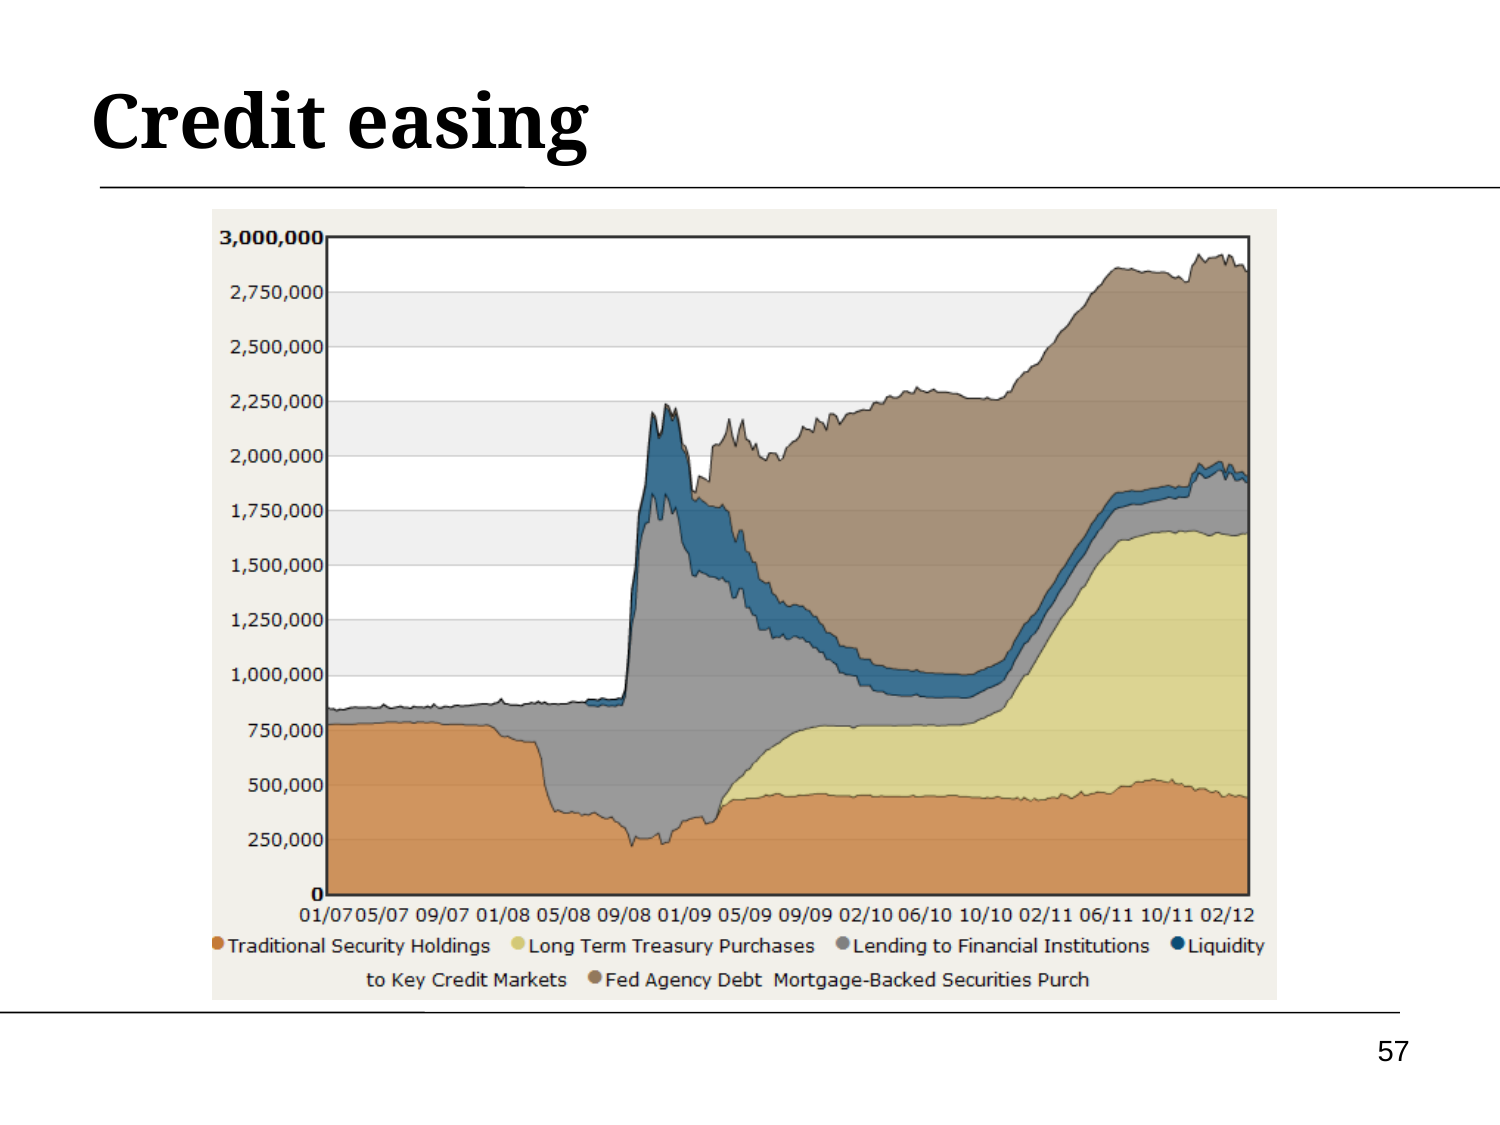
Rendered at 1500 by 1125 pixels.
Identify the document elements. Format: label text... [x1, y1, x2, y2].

slide_number 57 [1074, 1024, 1426, 1103]
picture [212, 209, 1277, 1001]
title Credit easing [75, 50, 1425, 188]
